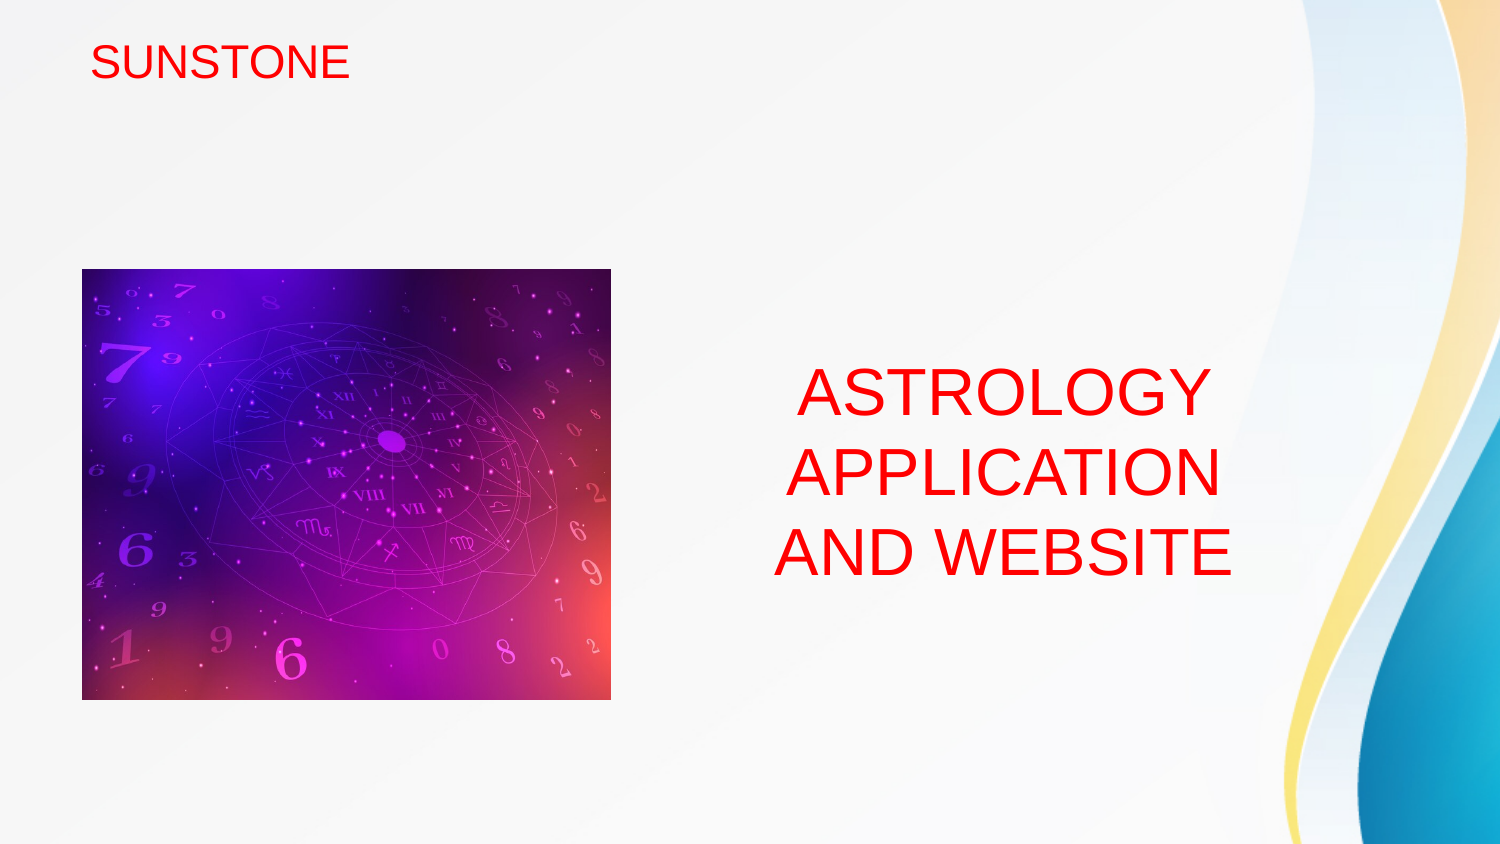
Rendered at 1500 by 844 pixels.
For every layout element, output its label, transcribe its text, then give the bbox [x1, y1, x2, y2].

list ASTROLOGY APPLICATION AND WEBSITE [715, 261, 1272, 466]
picture [0, 0, 1500, 844]
title SUNSTONE [74, 23, 1426, 96]
